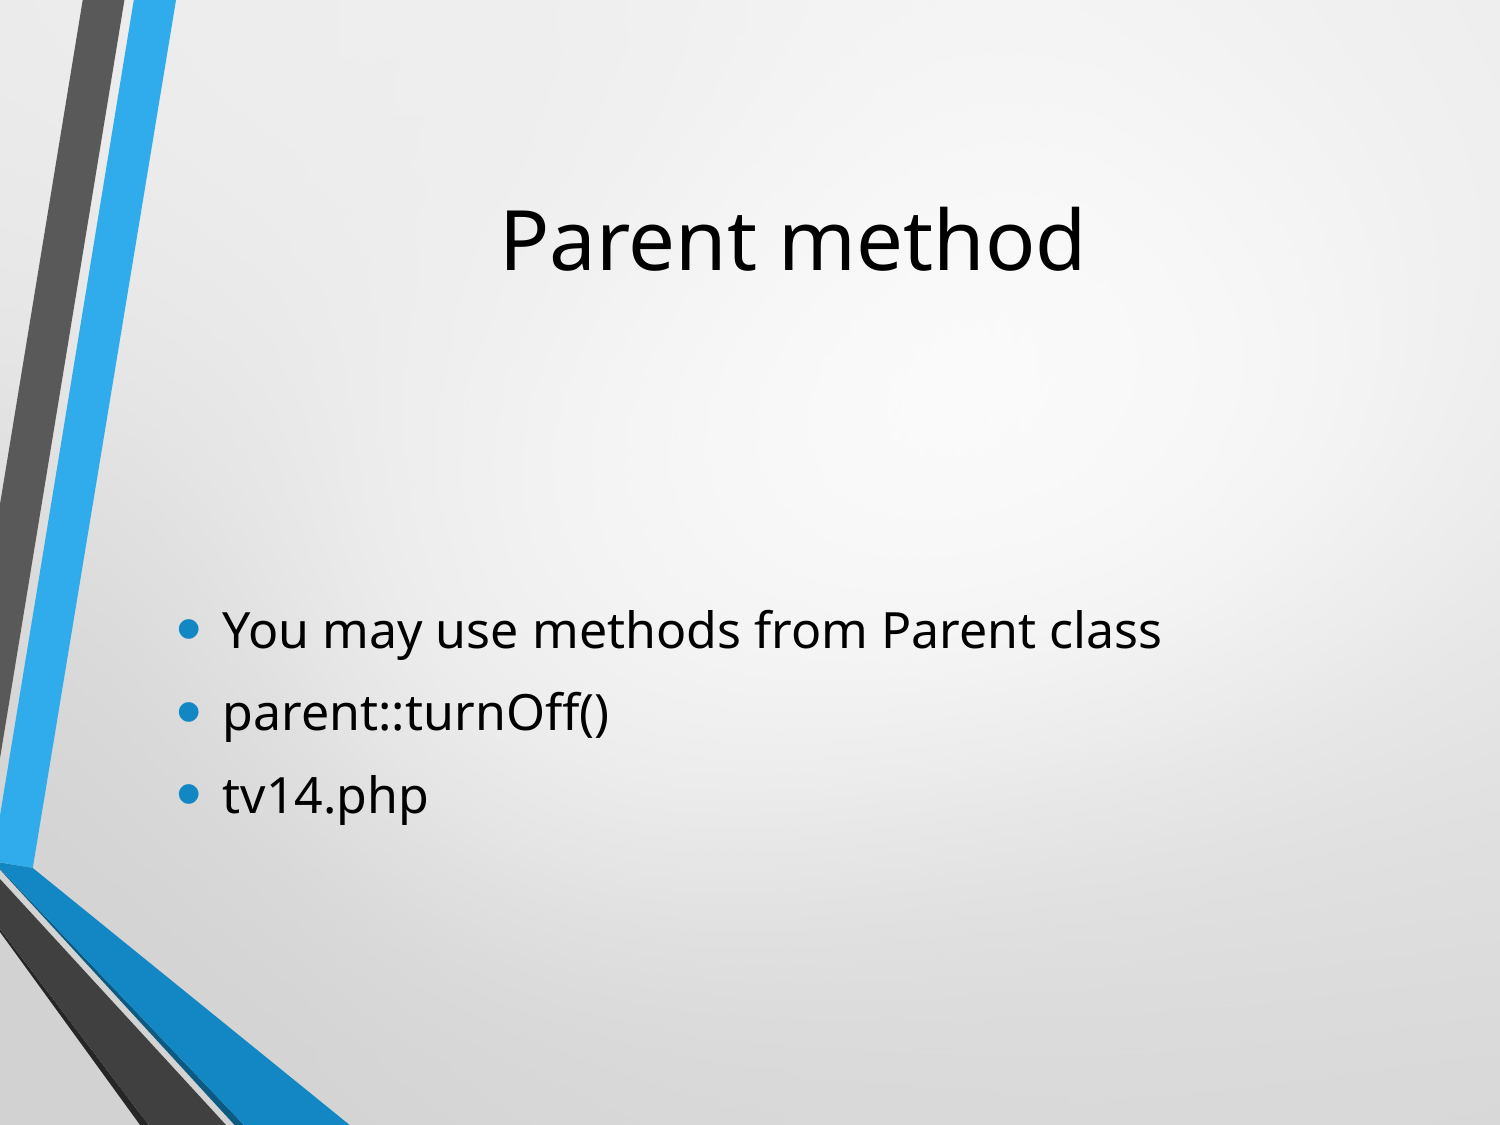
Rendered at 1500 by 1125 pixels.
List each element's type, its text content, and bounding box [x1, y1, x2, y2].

title Parent method [161, 75, 1425, 400]
list You may use methods from Parent class parent::turnOff() tv14.php [161, 437, 1425, 985]
